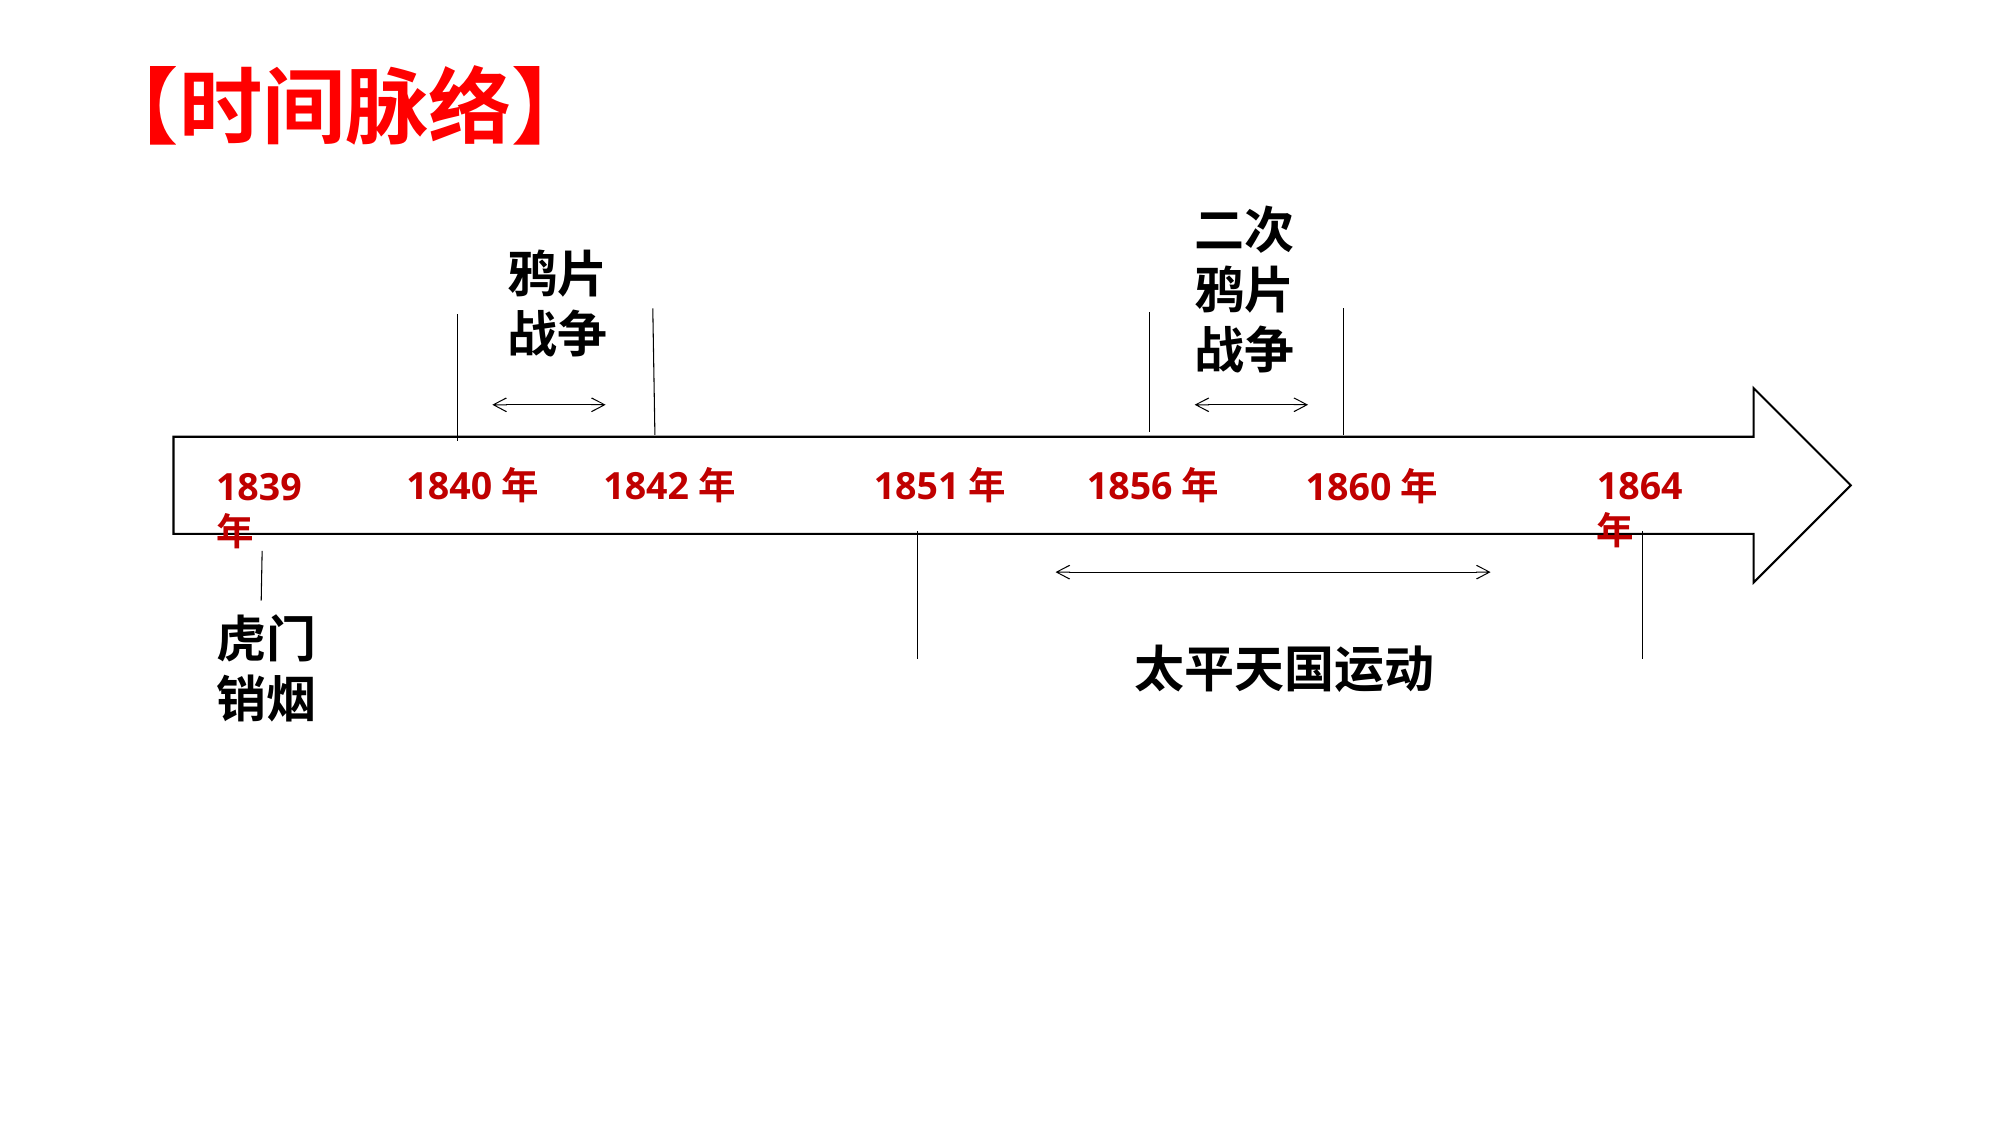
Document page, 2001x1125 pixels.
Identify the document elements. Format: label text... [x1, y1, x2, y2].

text_box 【时间脉络】 [51, 35, 608, 162]
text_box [173, 191, 1851, 737]
